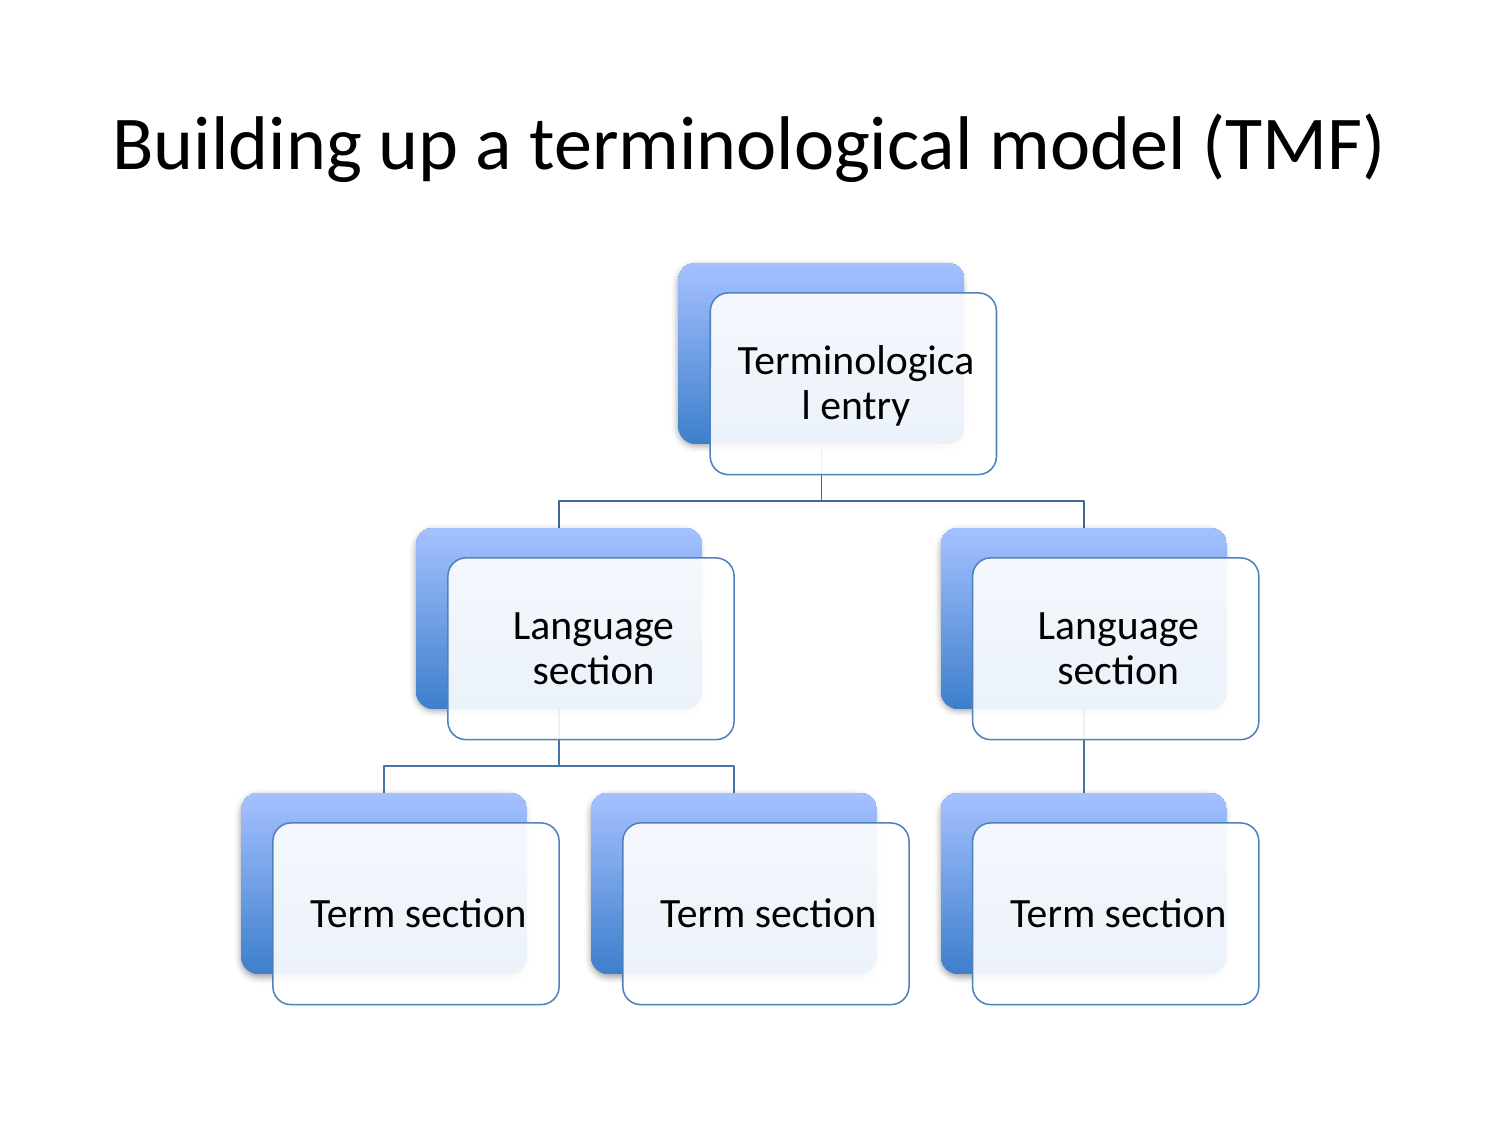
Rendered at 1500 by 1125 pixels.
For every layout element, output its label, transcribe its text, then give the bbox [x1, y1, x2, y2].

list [74, 262, 1426, 1006]
title Building up a terminological model (TMF) [75, 45, 1425, 233]
